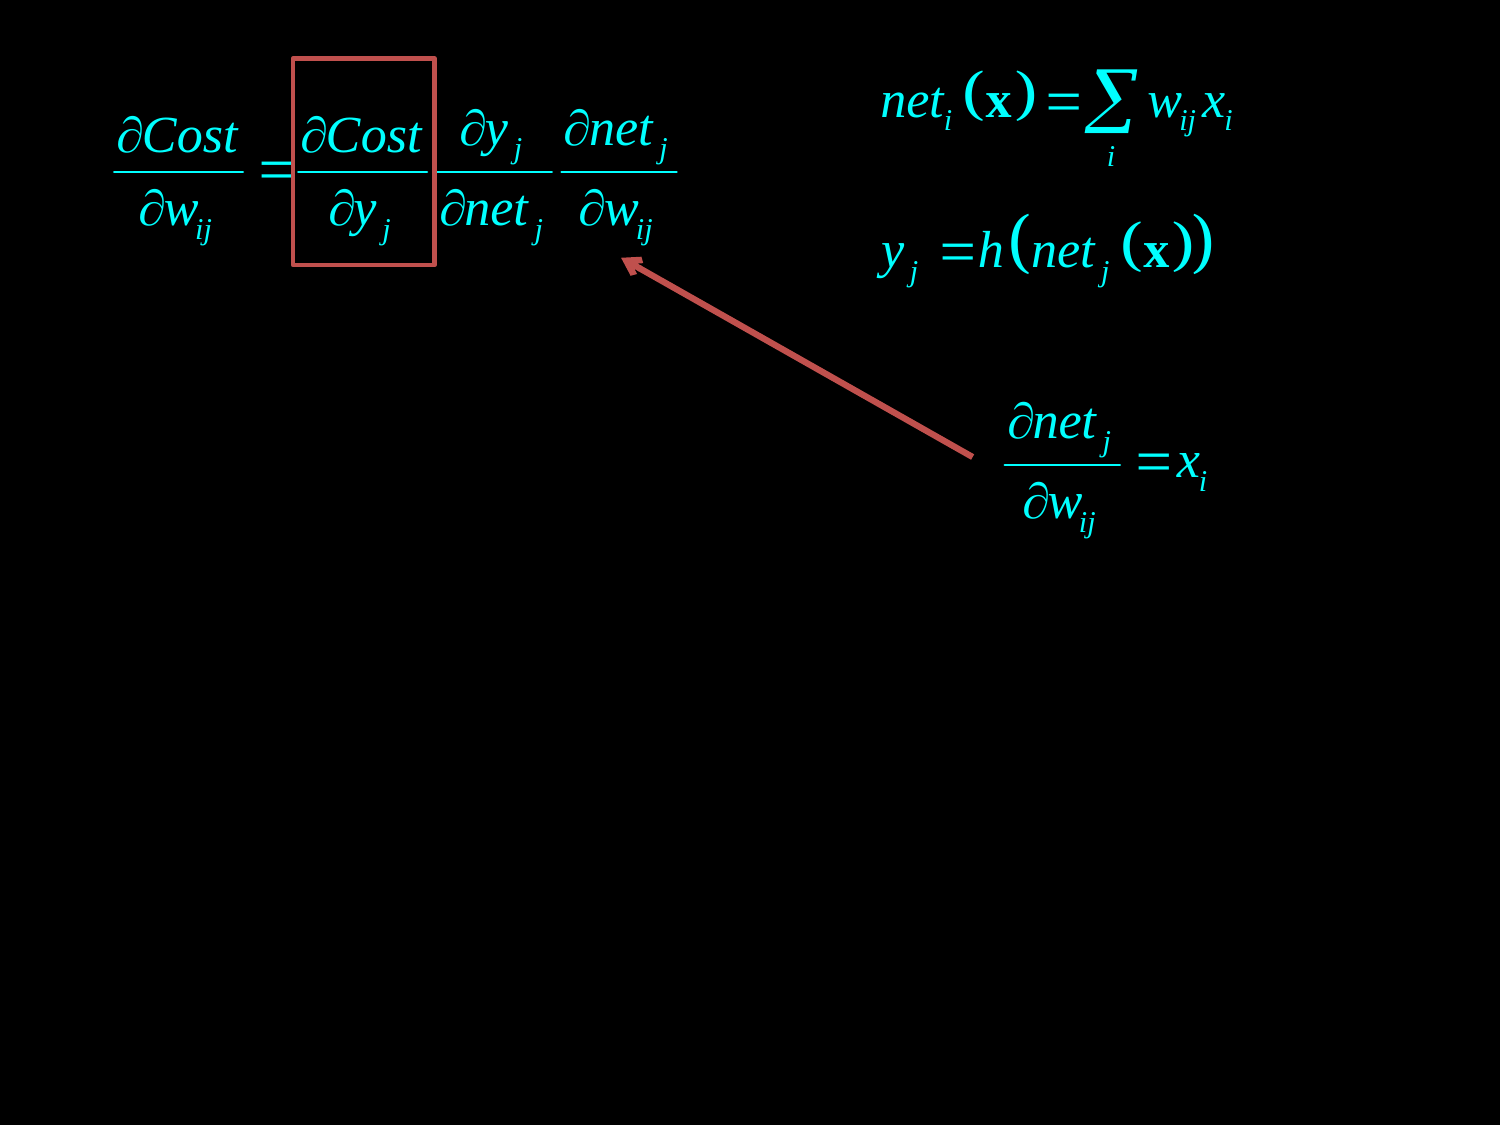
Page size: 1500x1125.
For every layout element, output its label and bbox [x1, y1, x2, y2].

text_box [105, 93, 688, 255]
text_box [872, 60, 1247, 178]
text_box [620, 257, 973, 458]
text_box [291, 263, 437, 267]
text_box [995, 386, 1219, 548]
text_box [867, 206, 1221, 303]
text_box [291, 56, 437, 92]
